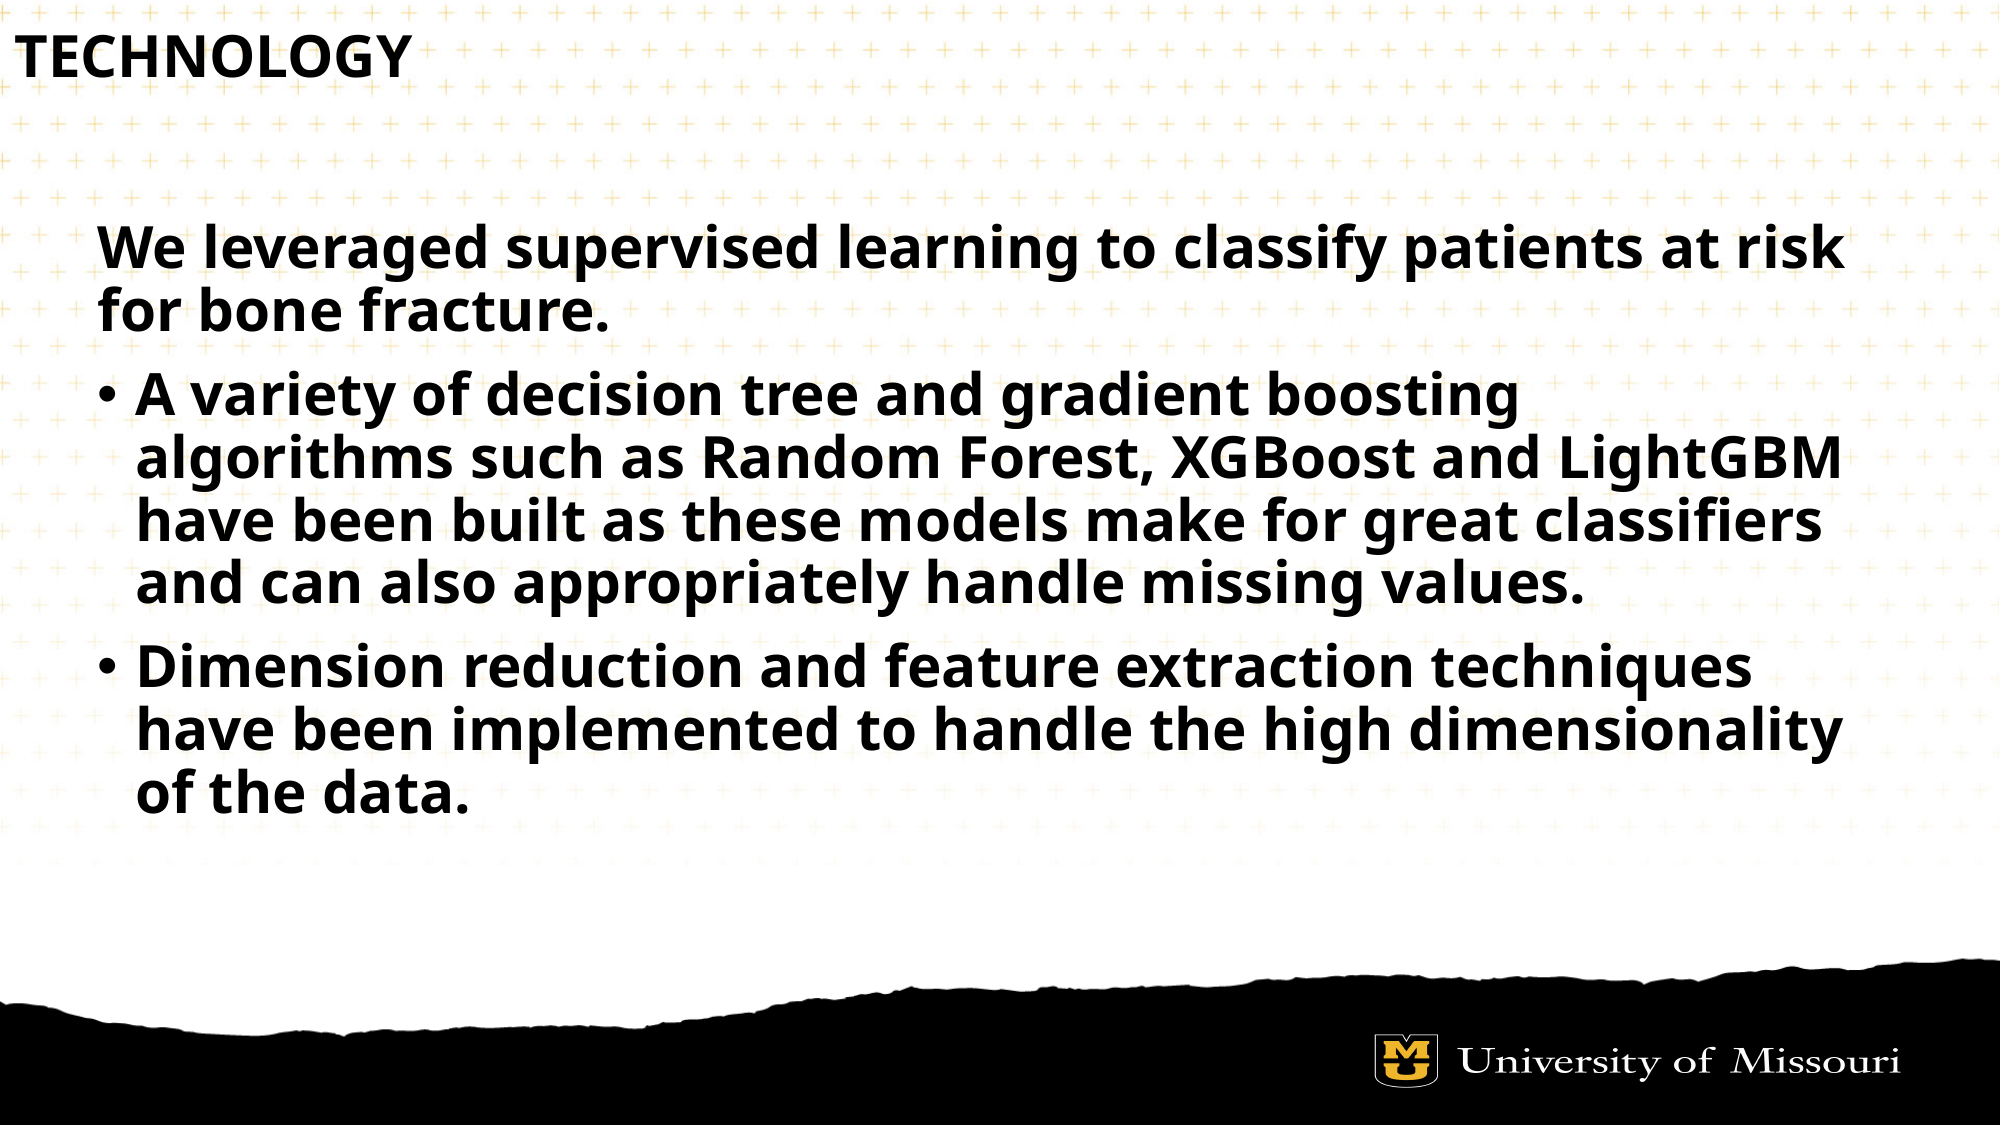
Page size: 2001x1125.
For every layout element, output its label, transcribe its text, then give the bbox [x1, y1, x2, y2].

picture [0, 1, 2000, 1125]
title Technology [0, 0, 1725, 118]
list We leveraged supervised learning to classify patients at risk for bone fracture. A variety of decision tree and gradient boosting algorithms such as Random Forest, XGBoost and LightGBM have been built as these models make for great classifiers and can also appropriately handle missing values. Dimension reduction and feature extraction techniques have been implemented to handle the high dimensionality of the data. [82, 211, 1863, 929]
